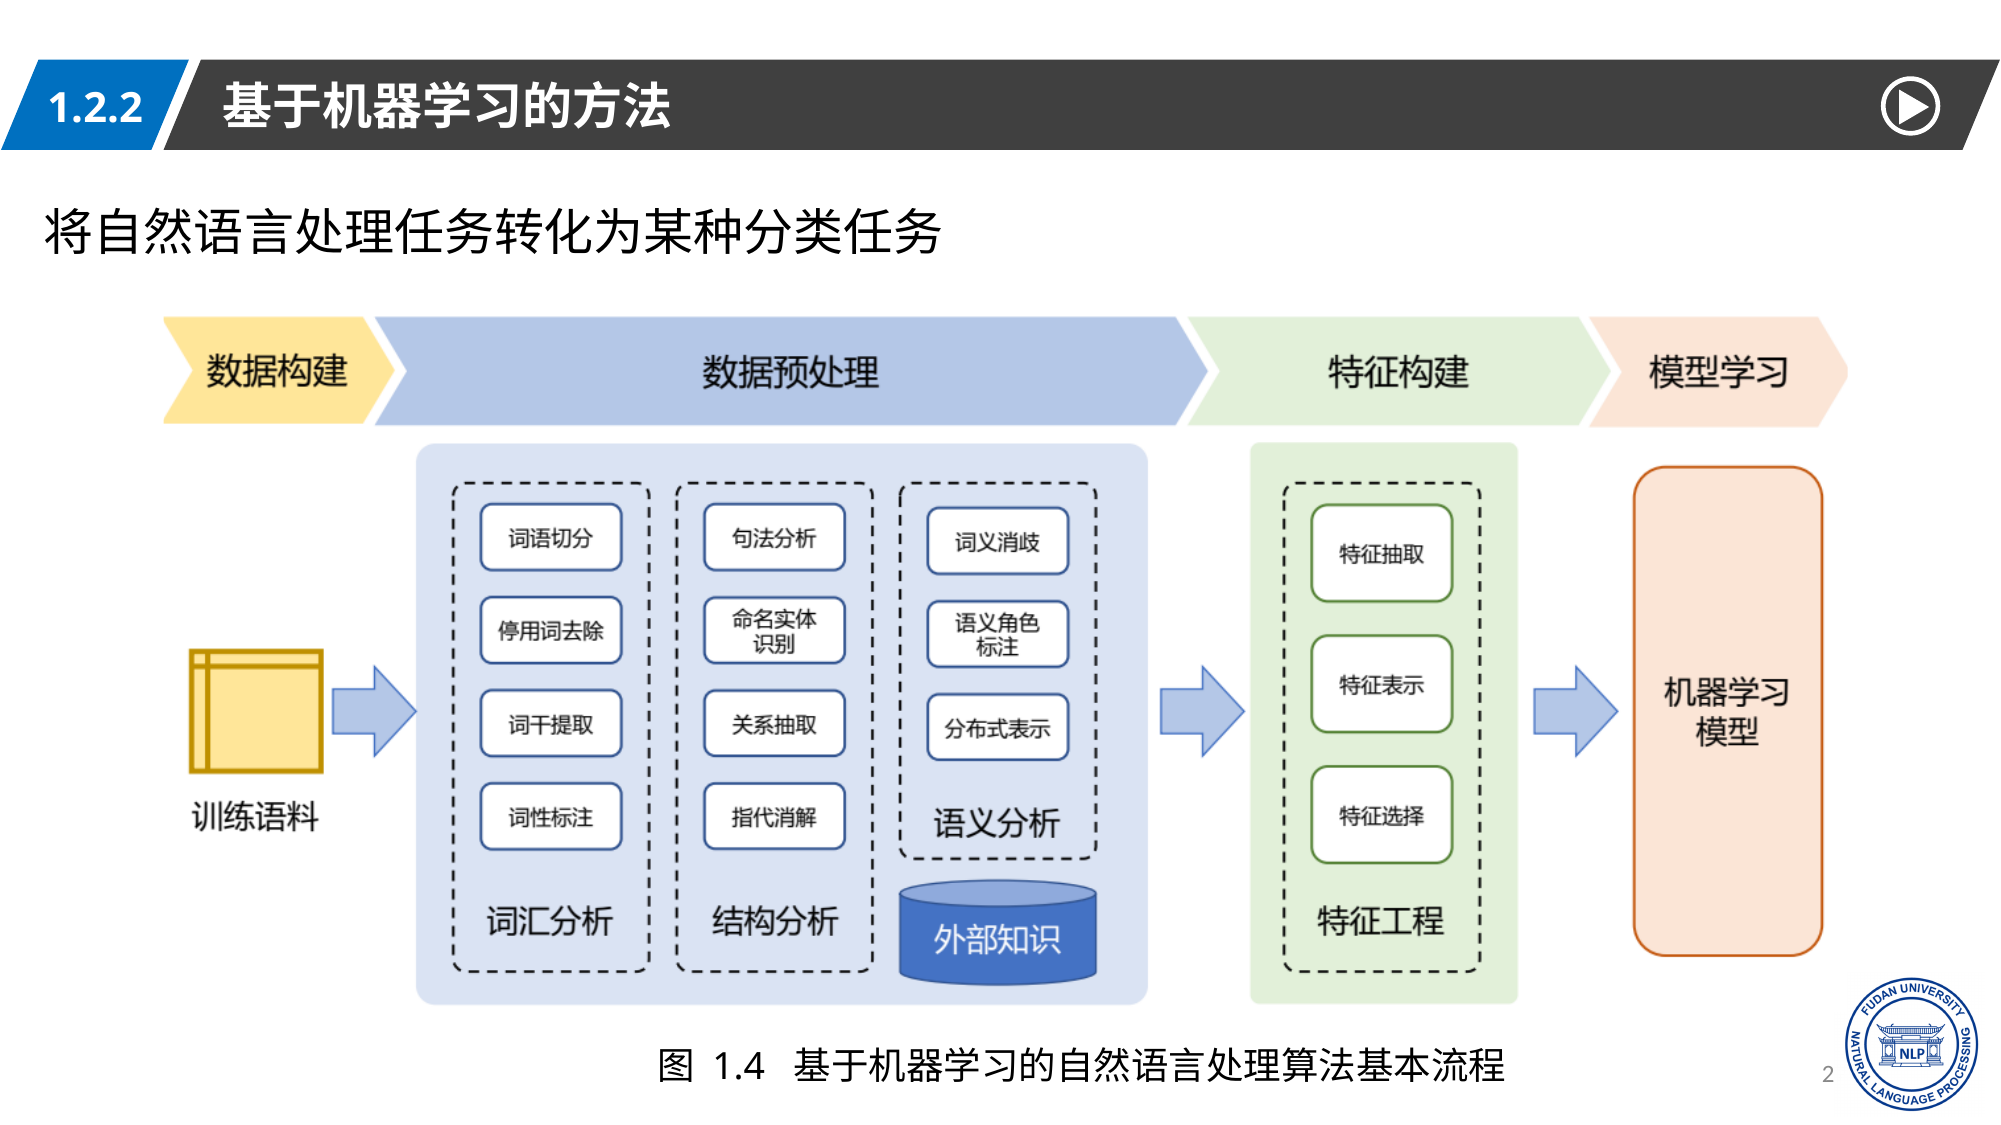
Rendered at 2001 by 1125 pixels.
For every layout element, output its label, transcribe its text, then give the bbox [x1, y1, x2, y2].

text_box 基于机器学习的方法 [207, 66, 687, 142]
text_box 图 1.4 基于机器学习的自然语言处理算法基本流程 [581, 1035, 1582, 1095]
text_box [163, 59, 2000, 150]
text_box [1883, 78, 1939, 134]
text_box 将自然语言处理任务转化为某种分类任务 [29, 192, 1971, 268]
text_box [32, 59, 189, 120]
text_box 1.2.2 [26, 73, 164, 138]
slide_number 27 [1412, 1042, 1863, 1103]
picture [163, 314, 1985, 1117]
text_box [1, 89, 157, 150]
